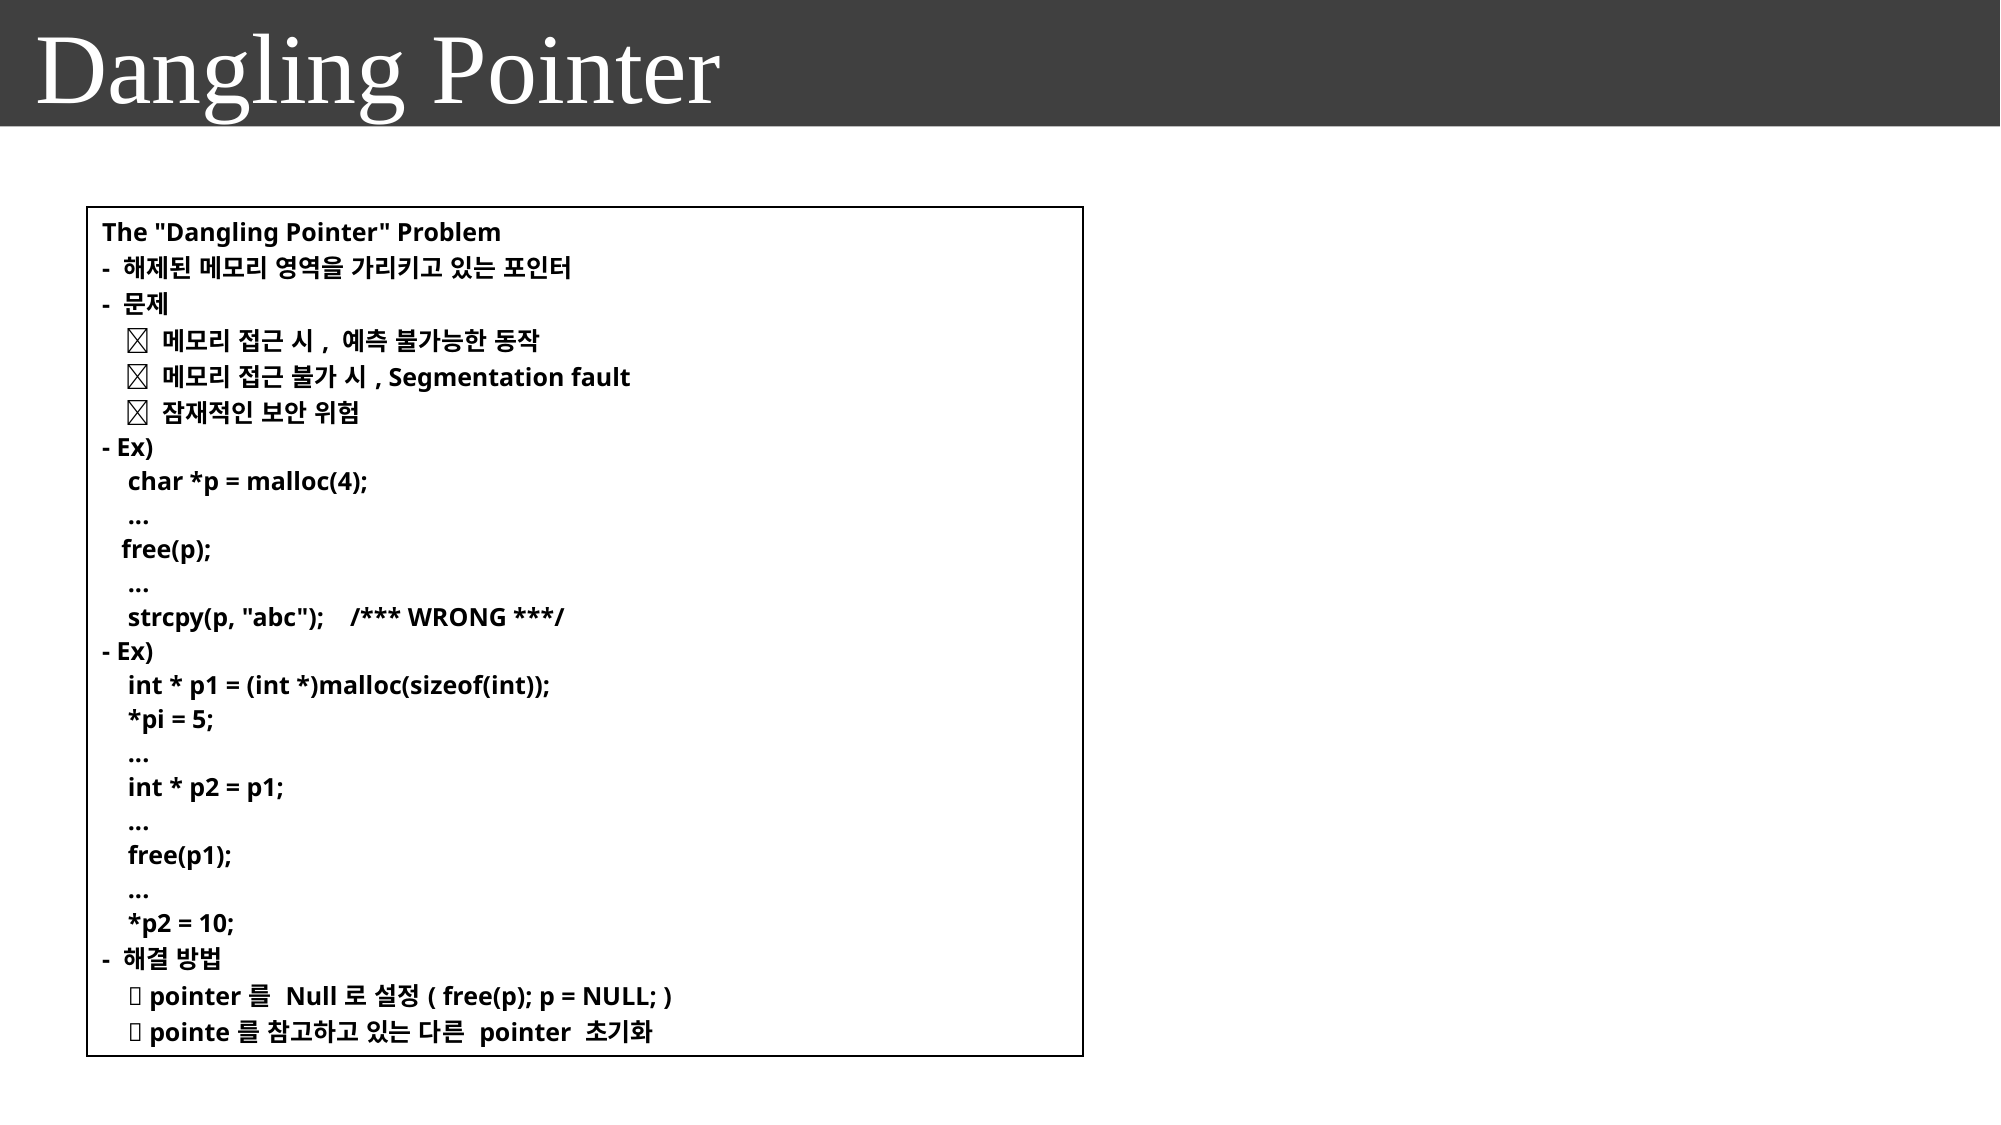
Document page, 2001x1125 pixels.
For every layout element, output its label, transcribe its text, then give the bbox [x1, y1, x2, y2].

text_box Dangling Pointer [20, 0, 1243, 131]
table_header The "Dangling Pointer" Problem - 해제된 메모리 영역을 가리키고 있는 포인터 - 문제  메모리 접근 시, 예측 불가능한 동작  메모리 접근 불가 시, Segmentation fault  잠재적인 보안 위험 - Ex) char *p = malloc(4); ... free(p); ... strcpy(p, "abc"); /*** WRONG ***/ - Ex) int * p1 = (int *)malloc(sizeof(int)); *pi = 5; ... int * p2 = p1; ... free(p1); ... *p2 = 10; - 해결 방법  pointer를 Null로 설정( free(p); p = NULL; )  pointe를 참고하고 있는 다른 pointer 초기화 [88, 208, 1082, 1055]
